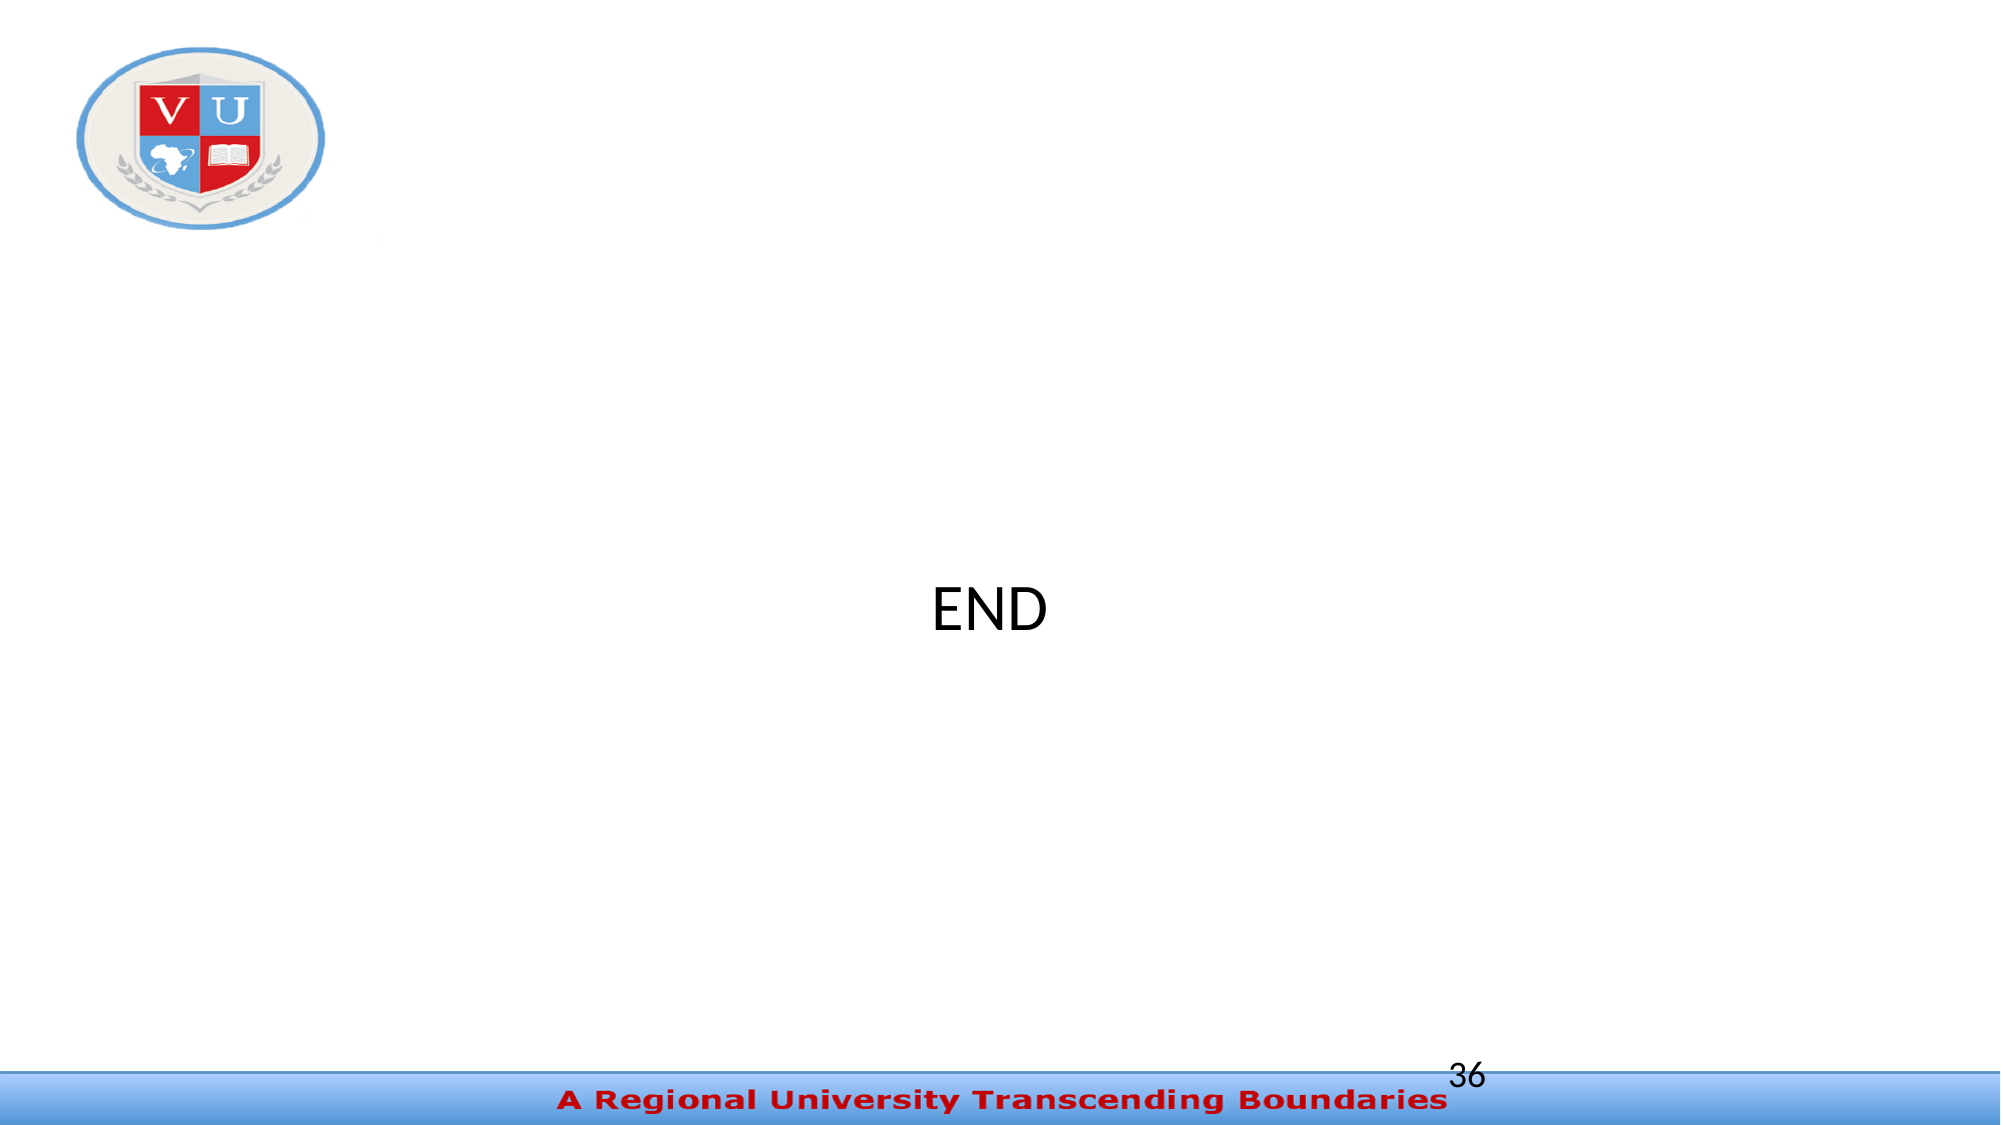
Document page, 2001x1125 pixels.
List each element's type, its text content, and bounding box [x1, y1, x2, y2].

list END [80, 182, 1900, 1067]
slide_number 36 [1433, 1042, 1900, 1103]
picture [0, 0, 2001, 1125]
